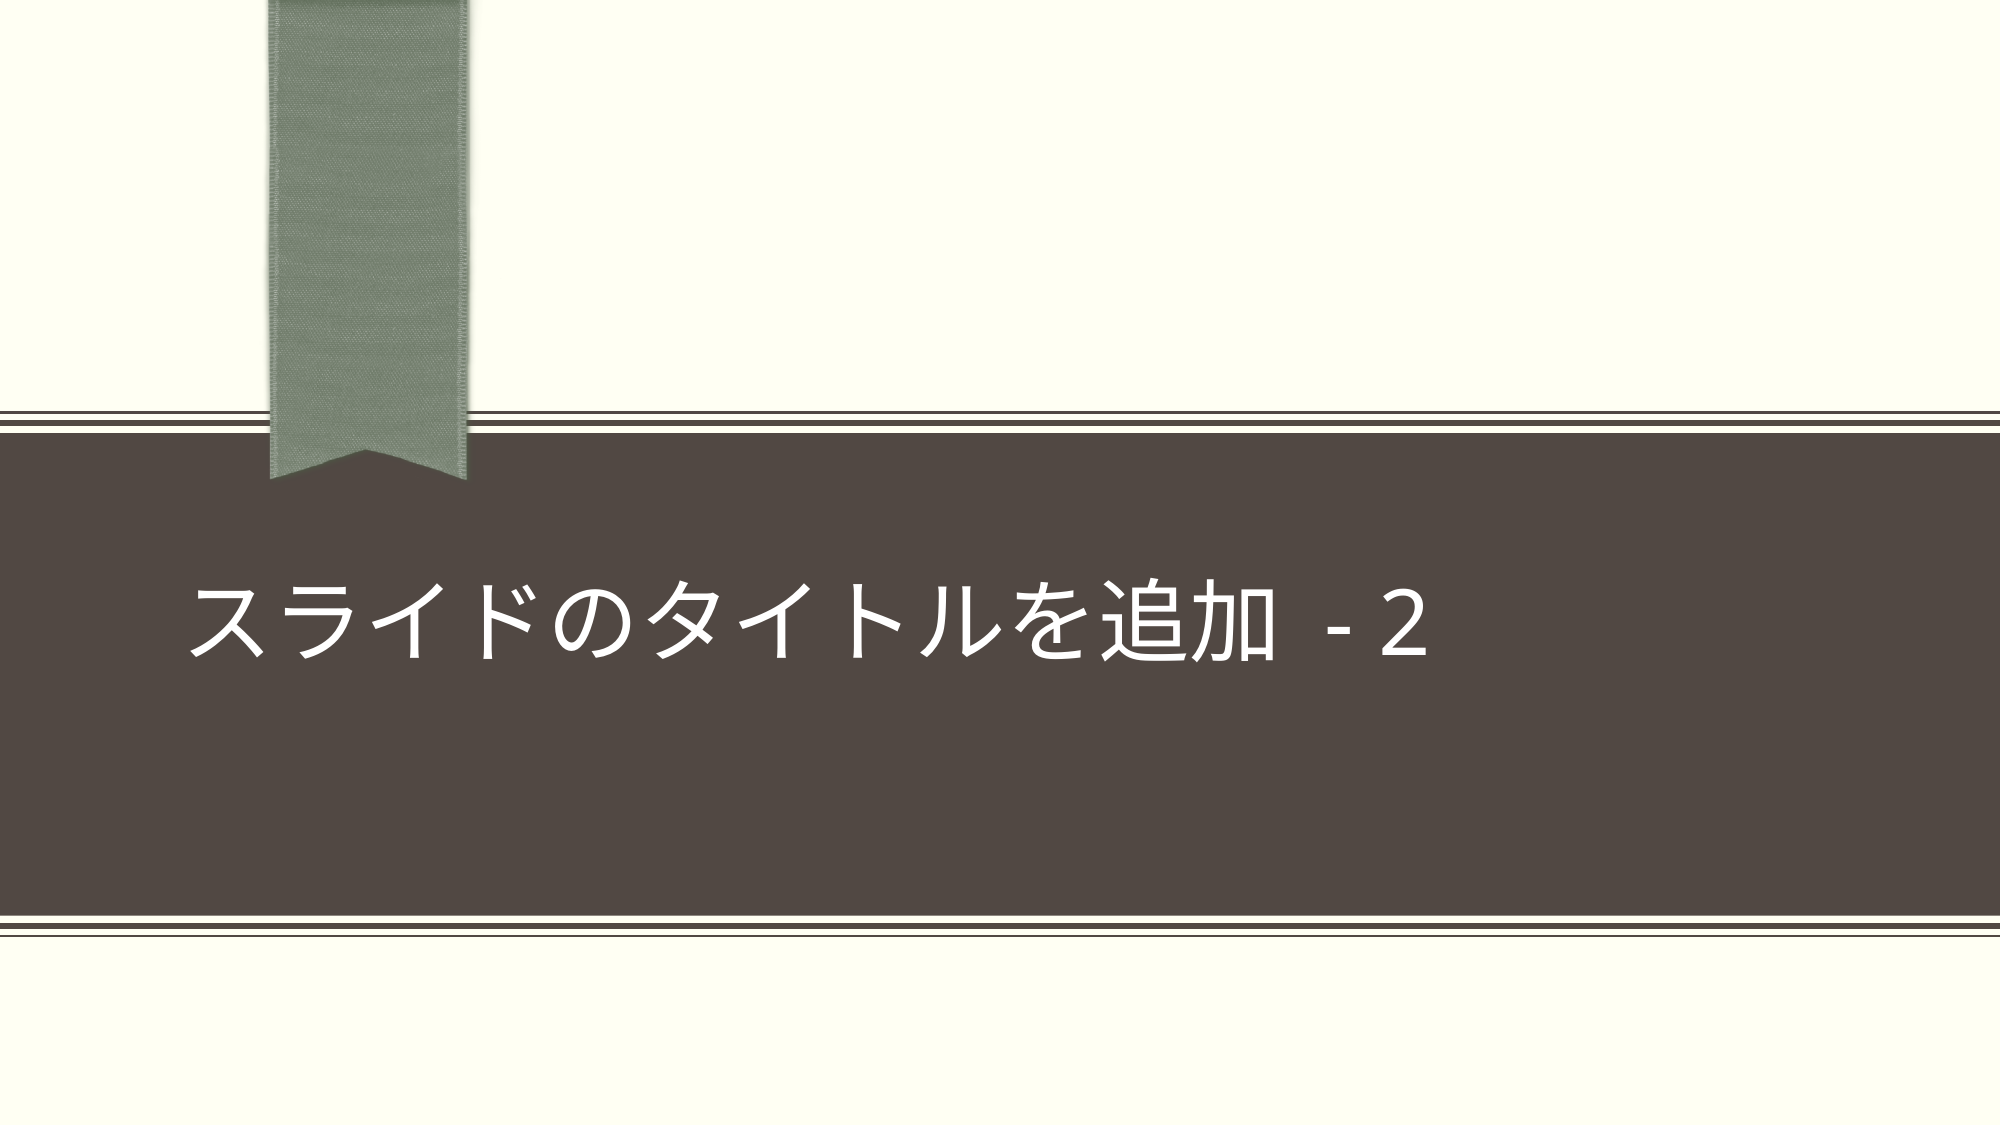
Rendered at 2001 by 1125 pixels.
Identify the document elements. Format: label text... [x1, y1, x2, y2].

title スライドのタイトルを追加 - 2 [181, 487, 1834, 764]
